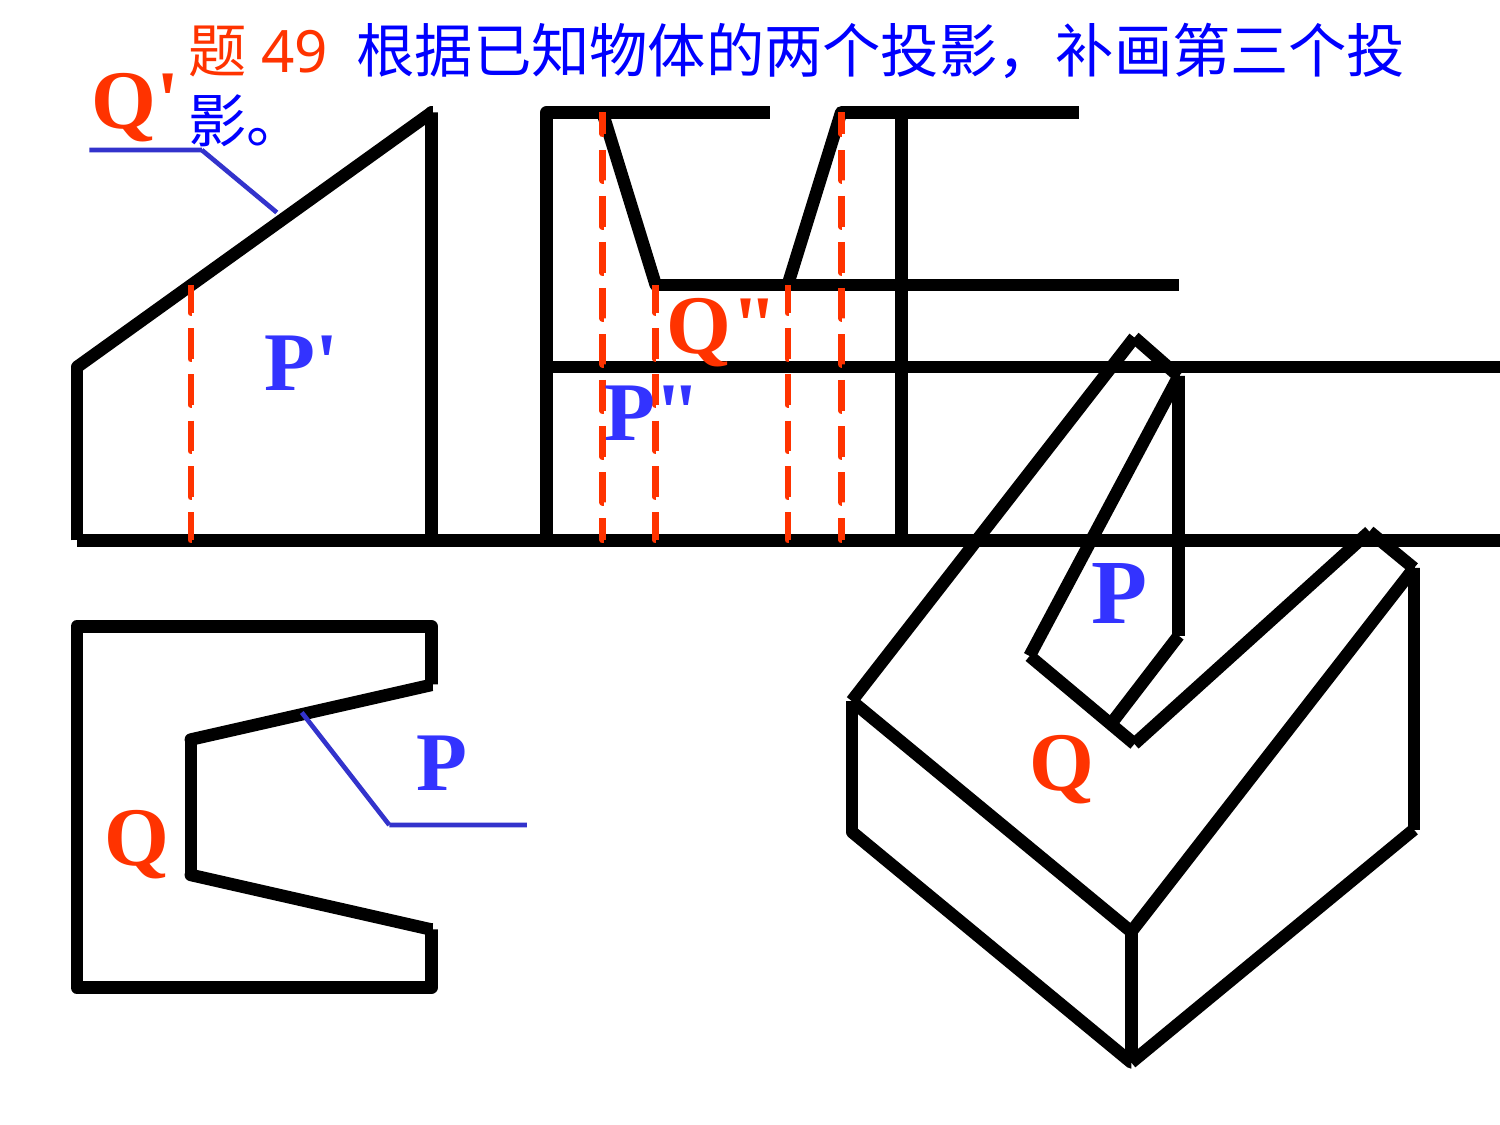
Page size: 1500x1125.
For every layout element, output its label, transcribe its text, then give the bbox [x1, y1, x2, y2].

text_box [851, 337, 1415, 1063]
text_box Q' [77, 37, 174, 110]
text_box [76, 112, 902, 988]
text_box 题49 根据已知物体的两个投影，补画第三个投影。 [174, 7, 1465, 162]
